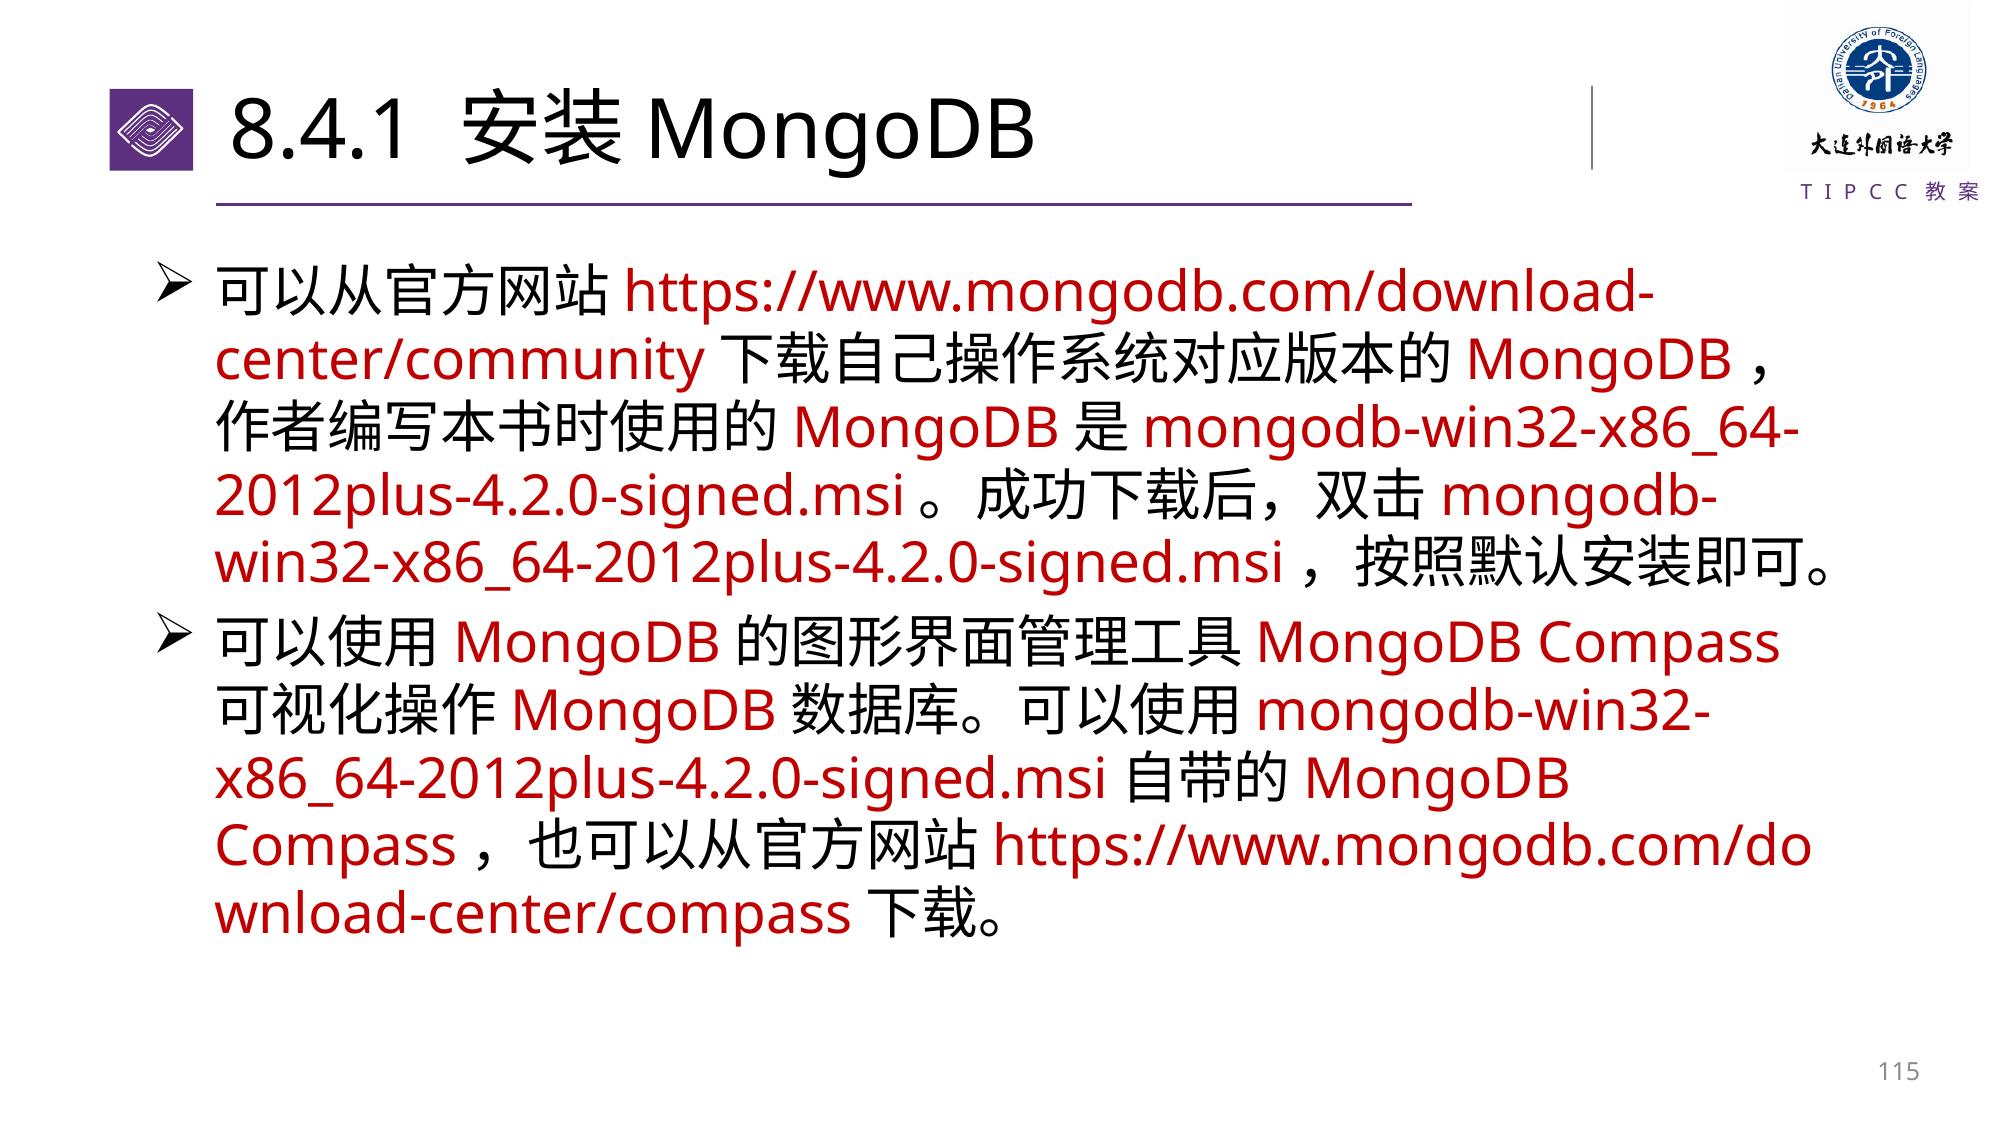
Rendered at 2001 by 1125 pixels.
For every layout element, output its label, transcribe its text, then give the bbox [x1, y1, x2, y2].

title 8.4.1 安装MongoDB [214, 59, 1564, 205]
picture [1782, 2, 1971, 172]
slide_number 114 [1485, 1042, 1936, 1103]
list 可以从官方网站https://www.mongodb.com/download-center/community下载自己操作系统对应版本的MongoDB，作者编写本书时使用的MongoDB是mongodb-win32-x86_64-2012plus-4.2.0-signed.msi。成功下载后，双击mongodb-win32-x86_64-2012plus-4.2.0-signed.msi，按照默认安装即可。 可以使用MongoDB的图形界面管理工具MongoDB Compass可视化操作MongoDB数据库。可以使用mongodb-win32-x86_64-2012plus-4.2.0-signed.msi自带的MongoDB Compass，也可以从官方网站https://www.mongodb.com/download-center/compass下载。 [137, 247, 1863, 1001]
